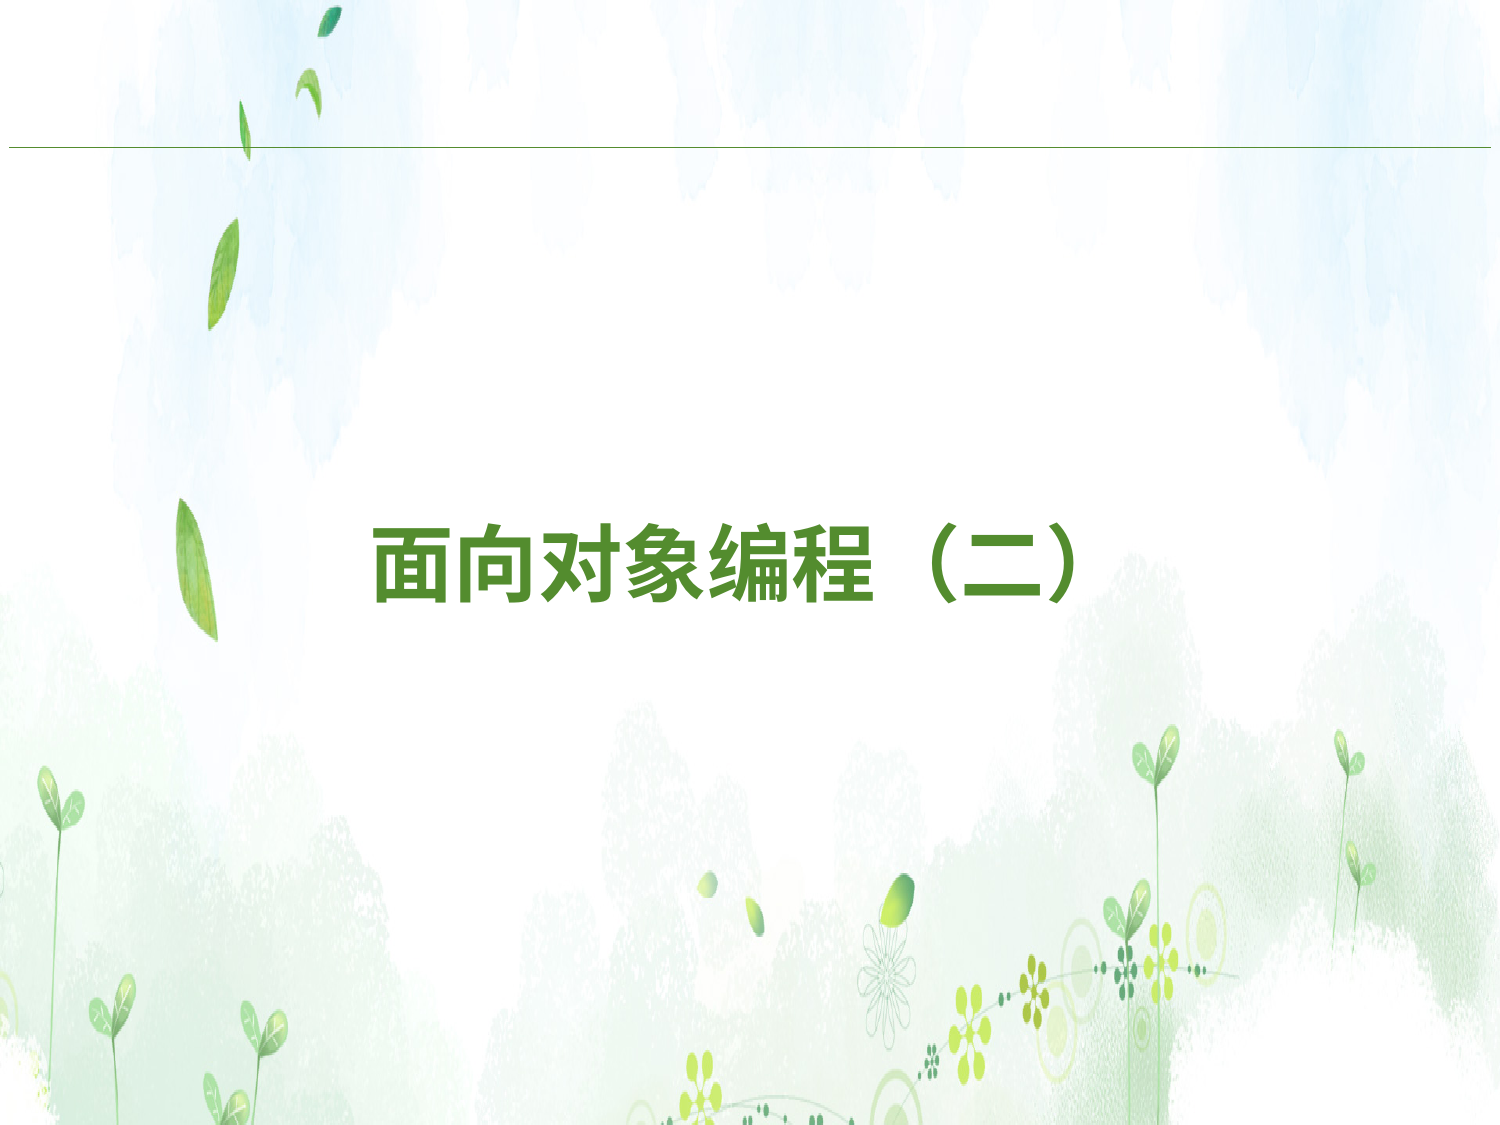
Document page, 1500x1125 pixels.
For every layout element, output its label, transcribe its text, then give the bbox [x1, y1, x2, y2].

text_box 面向对象编程（二） [358, 505, 1142, 619]
picture [0, 0, 1500, 1125]
